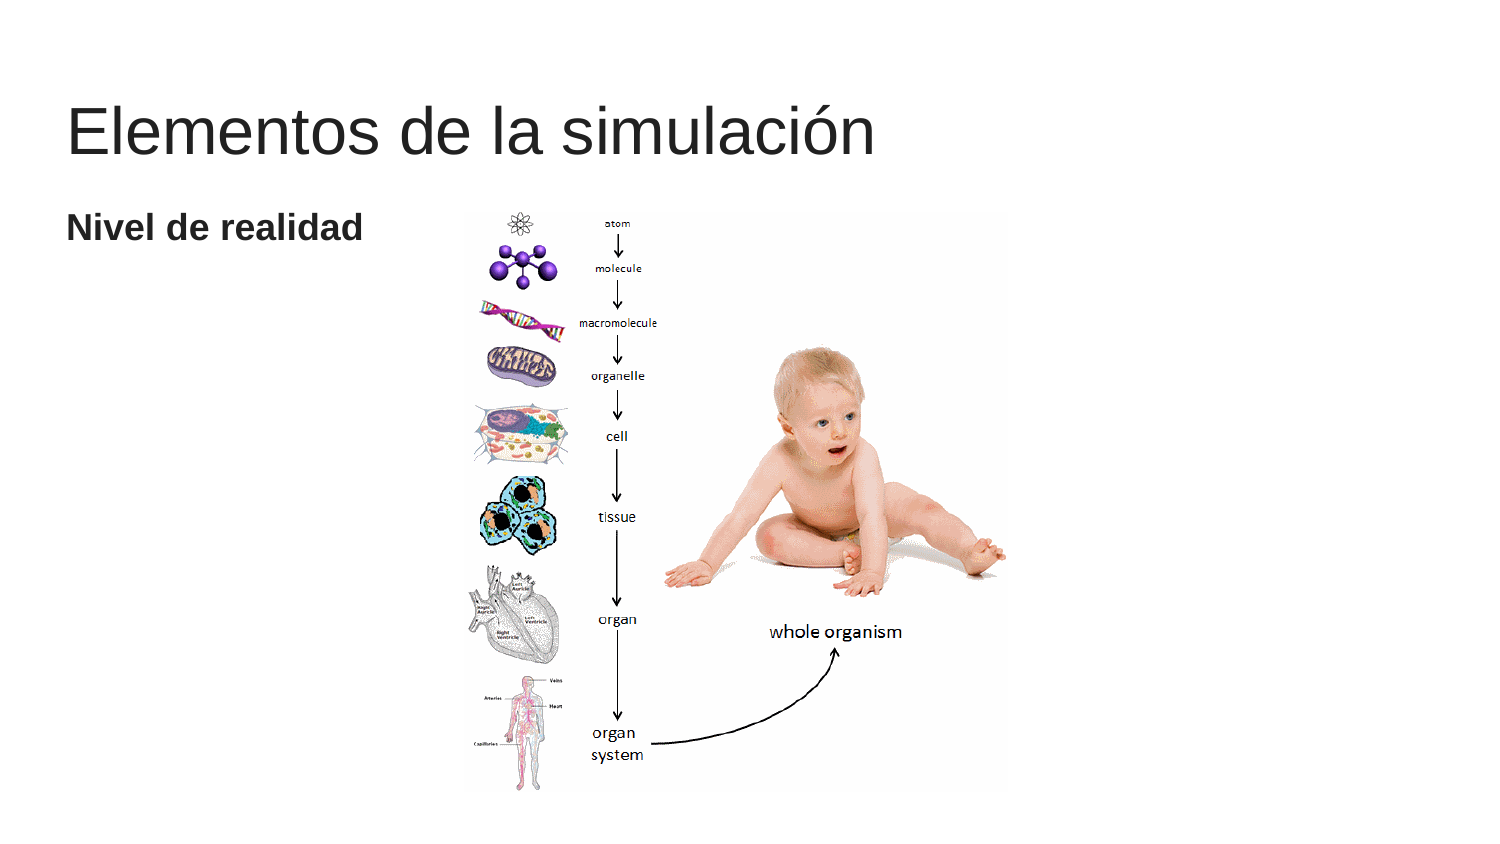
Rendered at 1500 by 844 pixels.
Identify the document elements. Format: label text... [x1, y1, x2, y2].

picture [464, 212, 1008, 792]
text_box Elementos de la simulación [51, 72, 1449, 167]
text_box Nivel de realidad [51, 187, 1397, 792]
